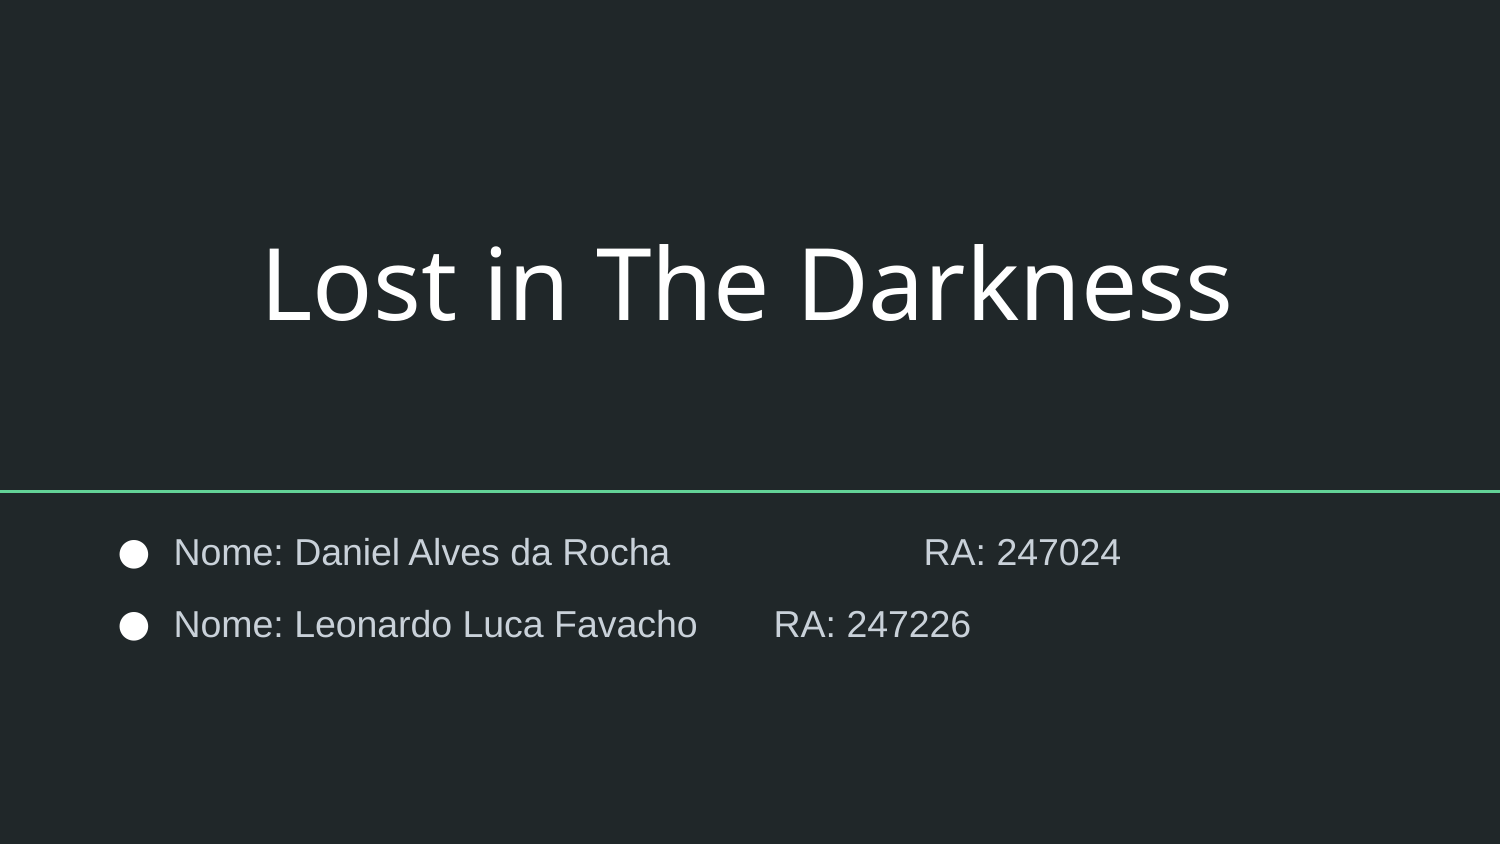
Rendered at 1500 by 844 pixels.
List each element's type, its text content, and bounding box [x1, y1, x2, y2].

subtitle Nome: Daniel Alves da Rocha RA: 247024 Nome: Leonardo Luca Favacho RA: 247226 [83, 522, 1417, 626]
title Lost in The Darkness [245, 95, 1254, 355]
